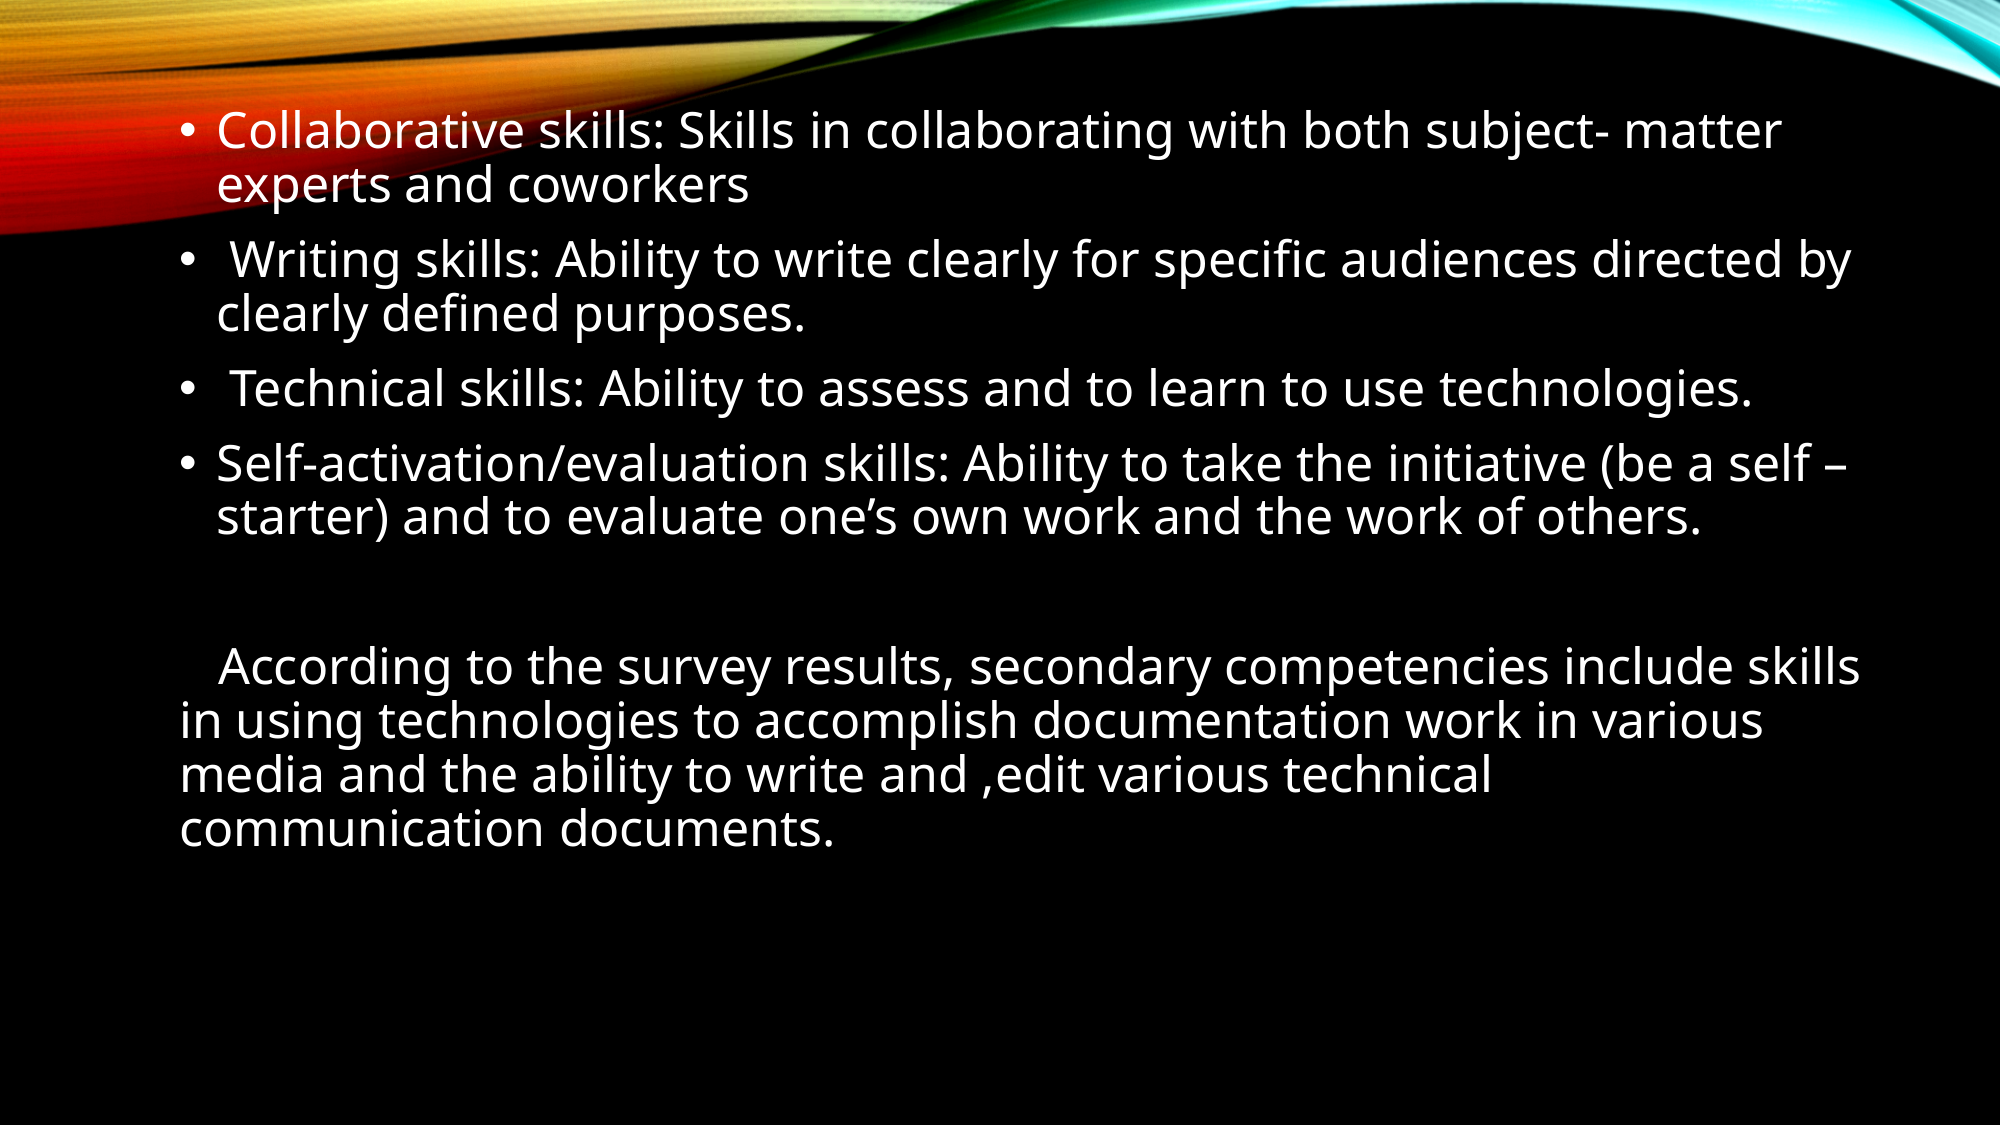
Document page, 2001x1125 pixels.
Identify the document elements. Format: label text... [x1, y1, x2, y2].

list Collaborative skills: Skills in collaborating with both subject- matter experts and coworkers Writing skills: Ability to write clearly for specific audiences directed by clearly defined purposes. Technical skills: Ability to assess and to learn to use technologies. Self-activation/evaluation skills: Ability to take the initiative (be a self –starter) and to evaluate one’s own work and the work of others. According to the survey results, secondary competencies include skills in using technologies to accomplish documentation work in various media and the ability to write and ,edit various technical communication documents. [164, 98, 1890, 1037]
picture [0, 0, 2000, 237]
